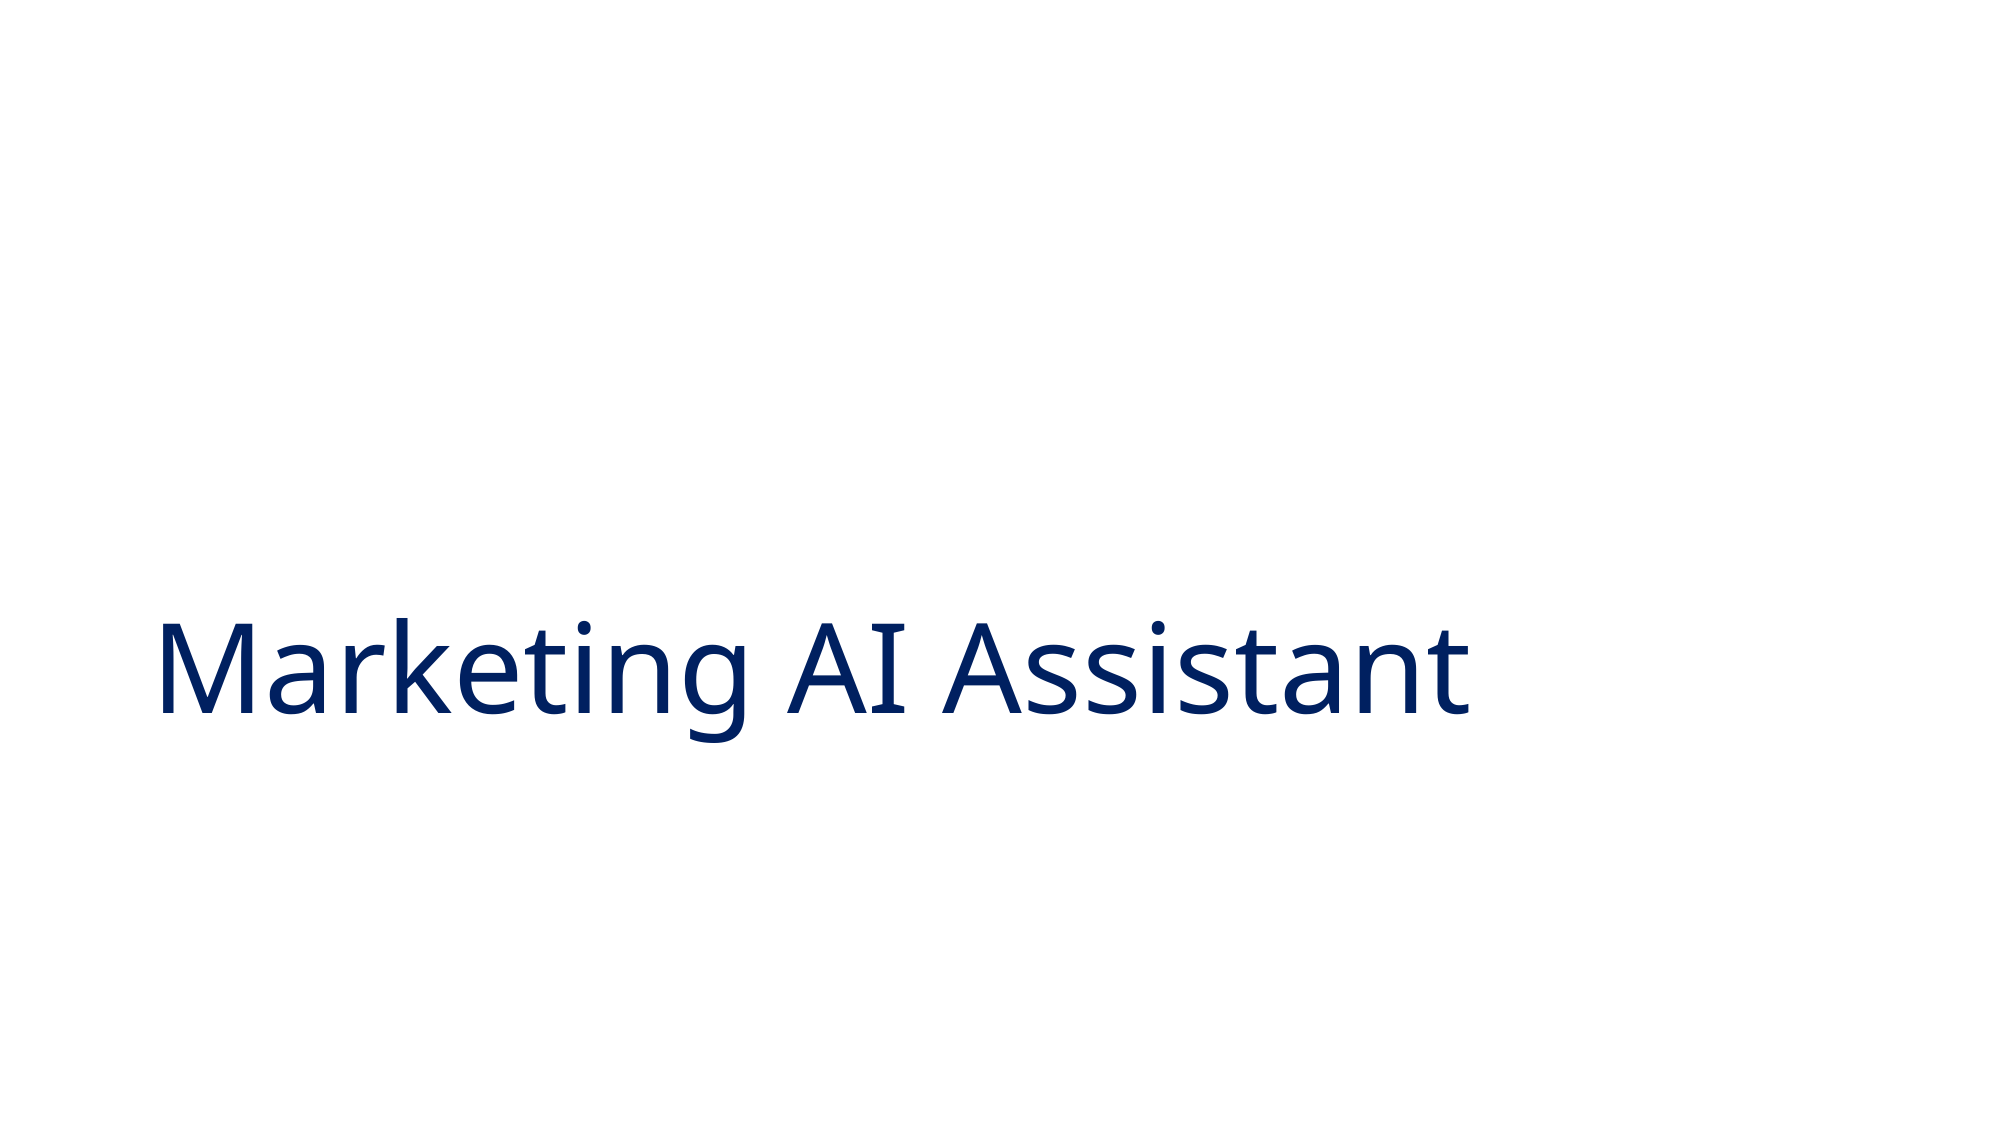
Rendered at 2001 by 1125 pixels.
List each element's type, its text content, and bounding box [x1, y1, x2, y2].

title Marketing AI Assistant [136, 280, 1862, 749]
